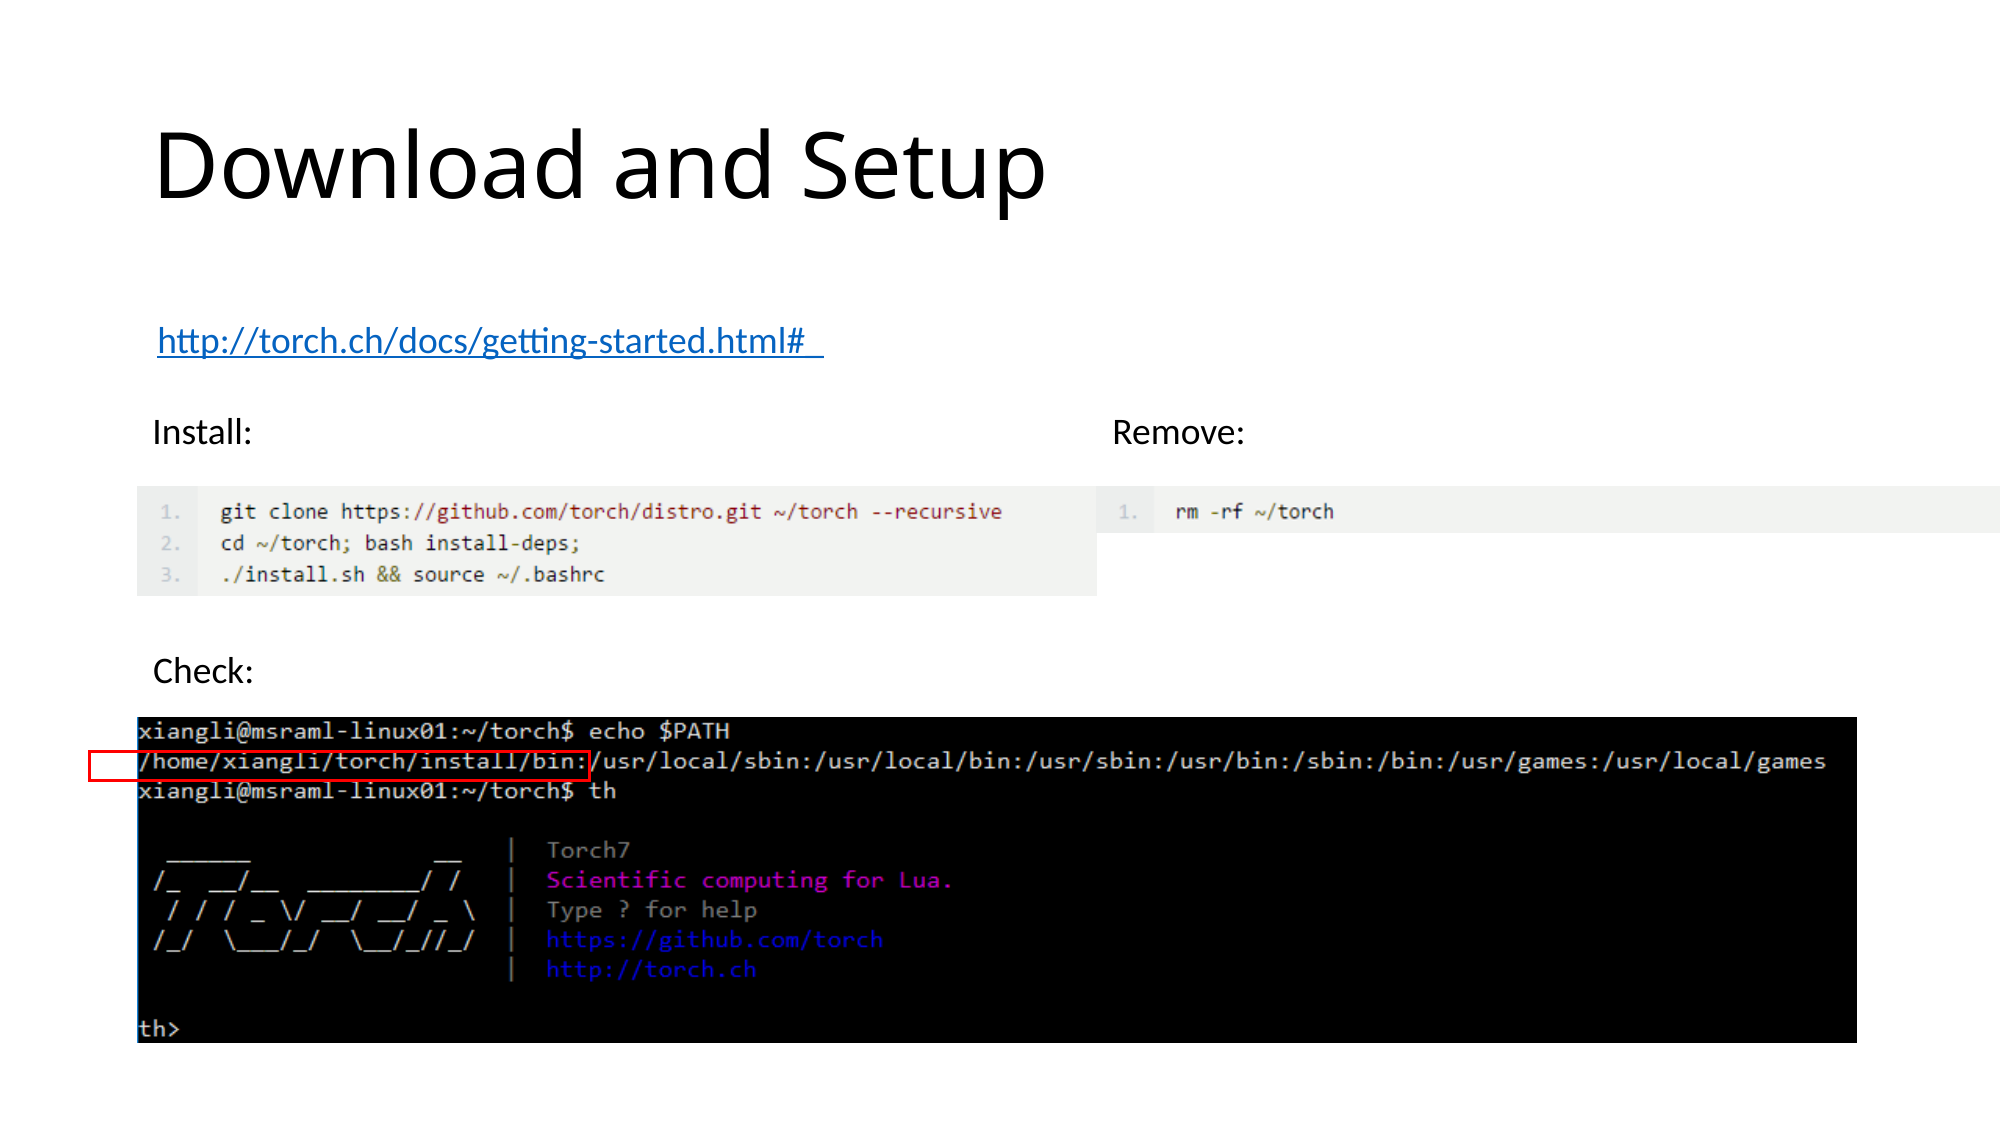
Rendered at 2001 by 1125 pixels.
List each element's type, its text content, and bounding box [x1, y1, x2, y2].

picture [137, 486, 2000, 596]
text_box Check: [138, 638, 270, 699]
text_box http://torch.ch/docs/getting-started.html#_ [142, 308, 840, 414]
text_box Install: [137, 399, 269, 460]
text_box Remove: [1097, 399, 1261, 460]
title Download and Setup [137, 59, 1863, 278]
text_box [89, 750, 137, 781]
picture [137, 717, 1857, 1043]
